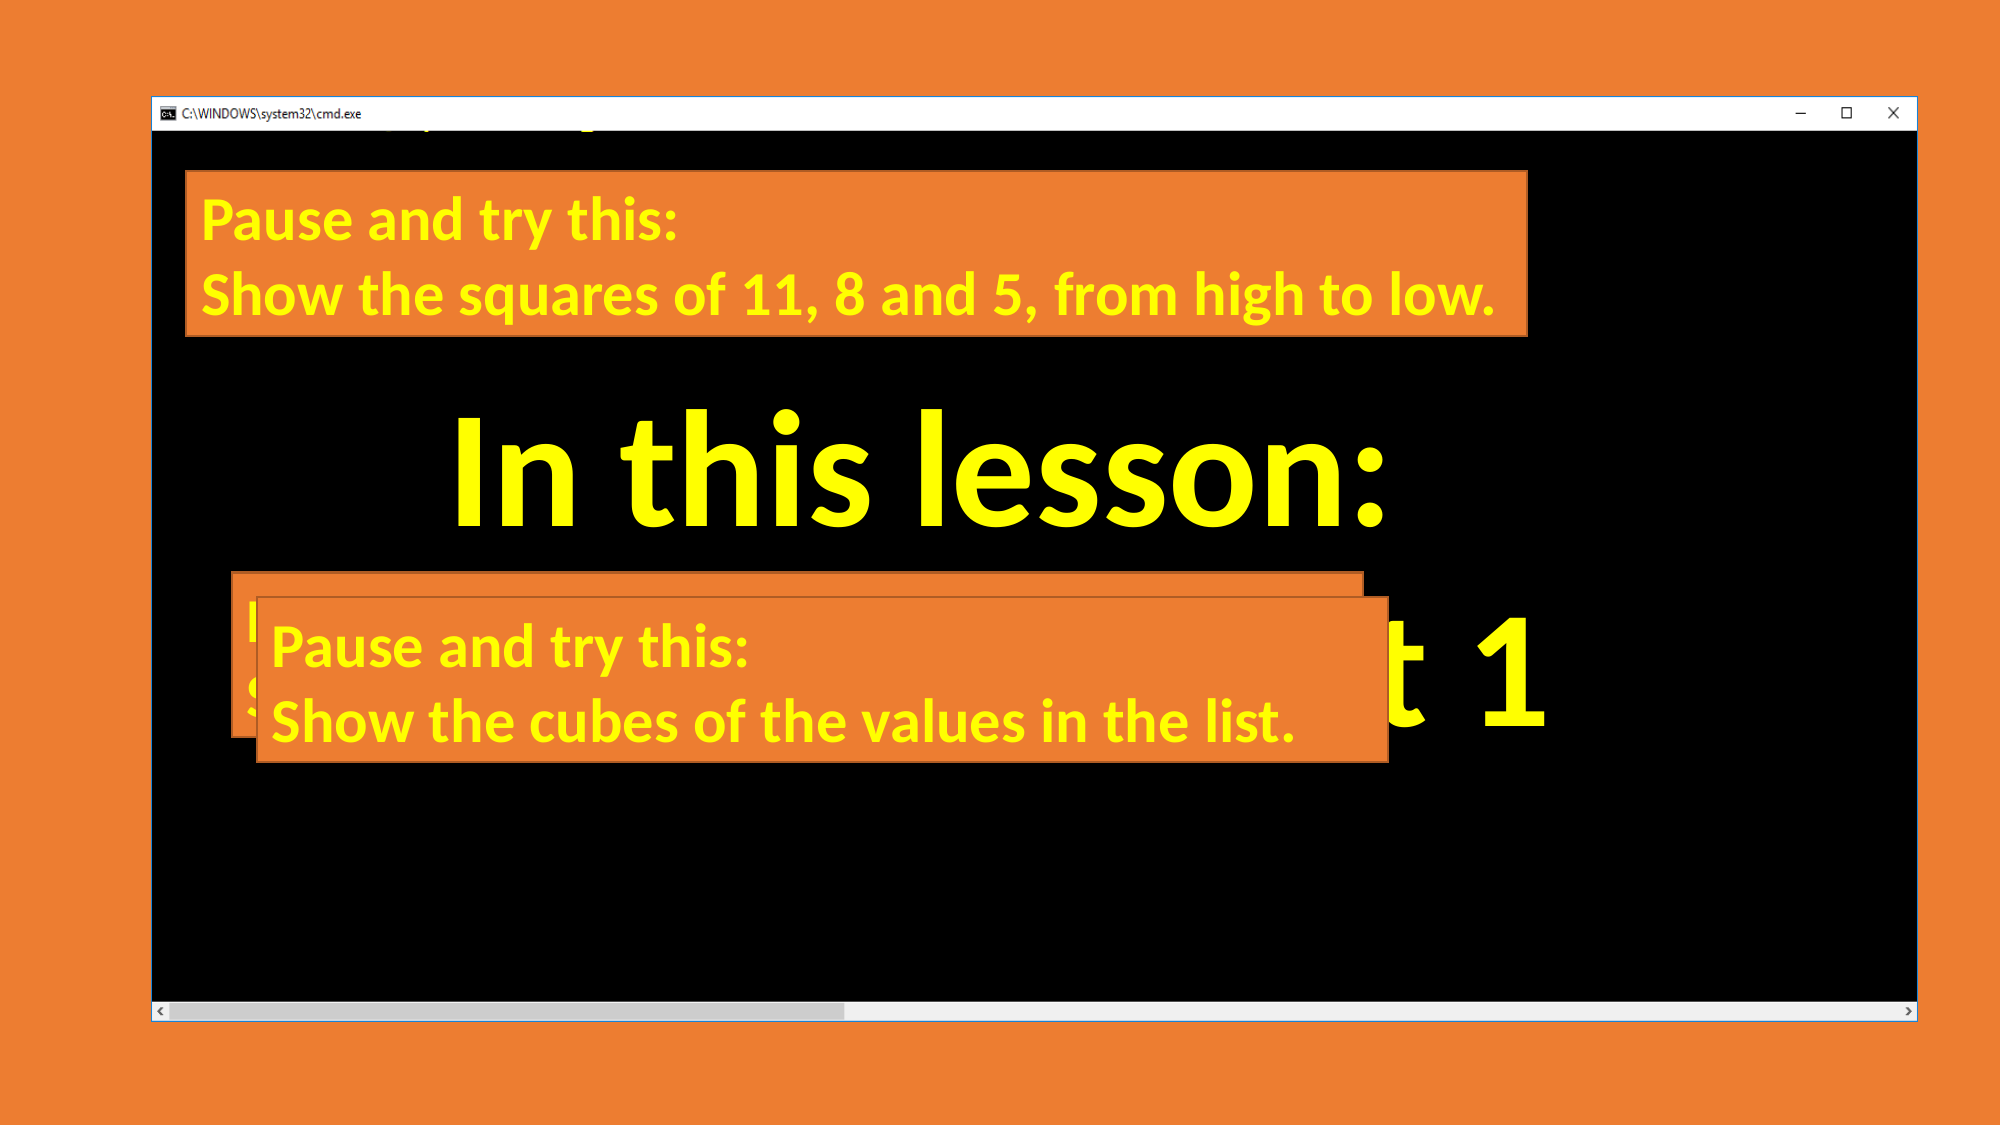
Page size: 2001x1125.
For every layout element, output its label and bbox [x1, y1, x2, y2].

picture [151, 96, 1918, 1022]
